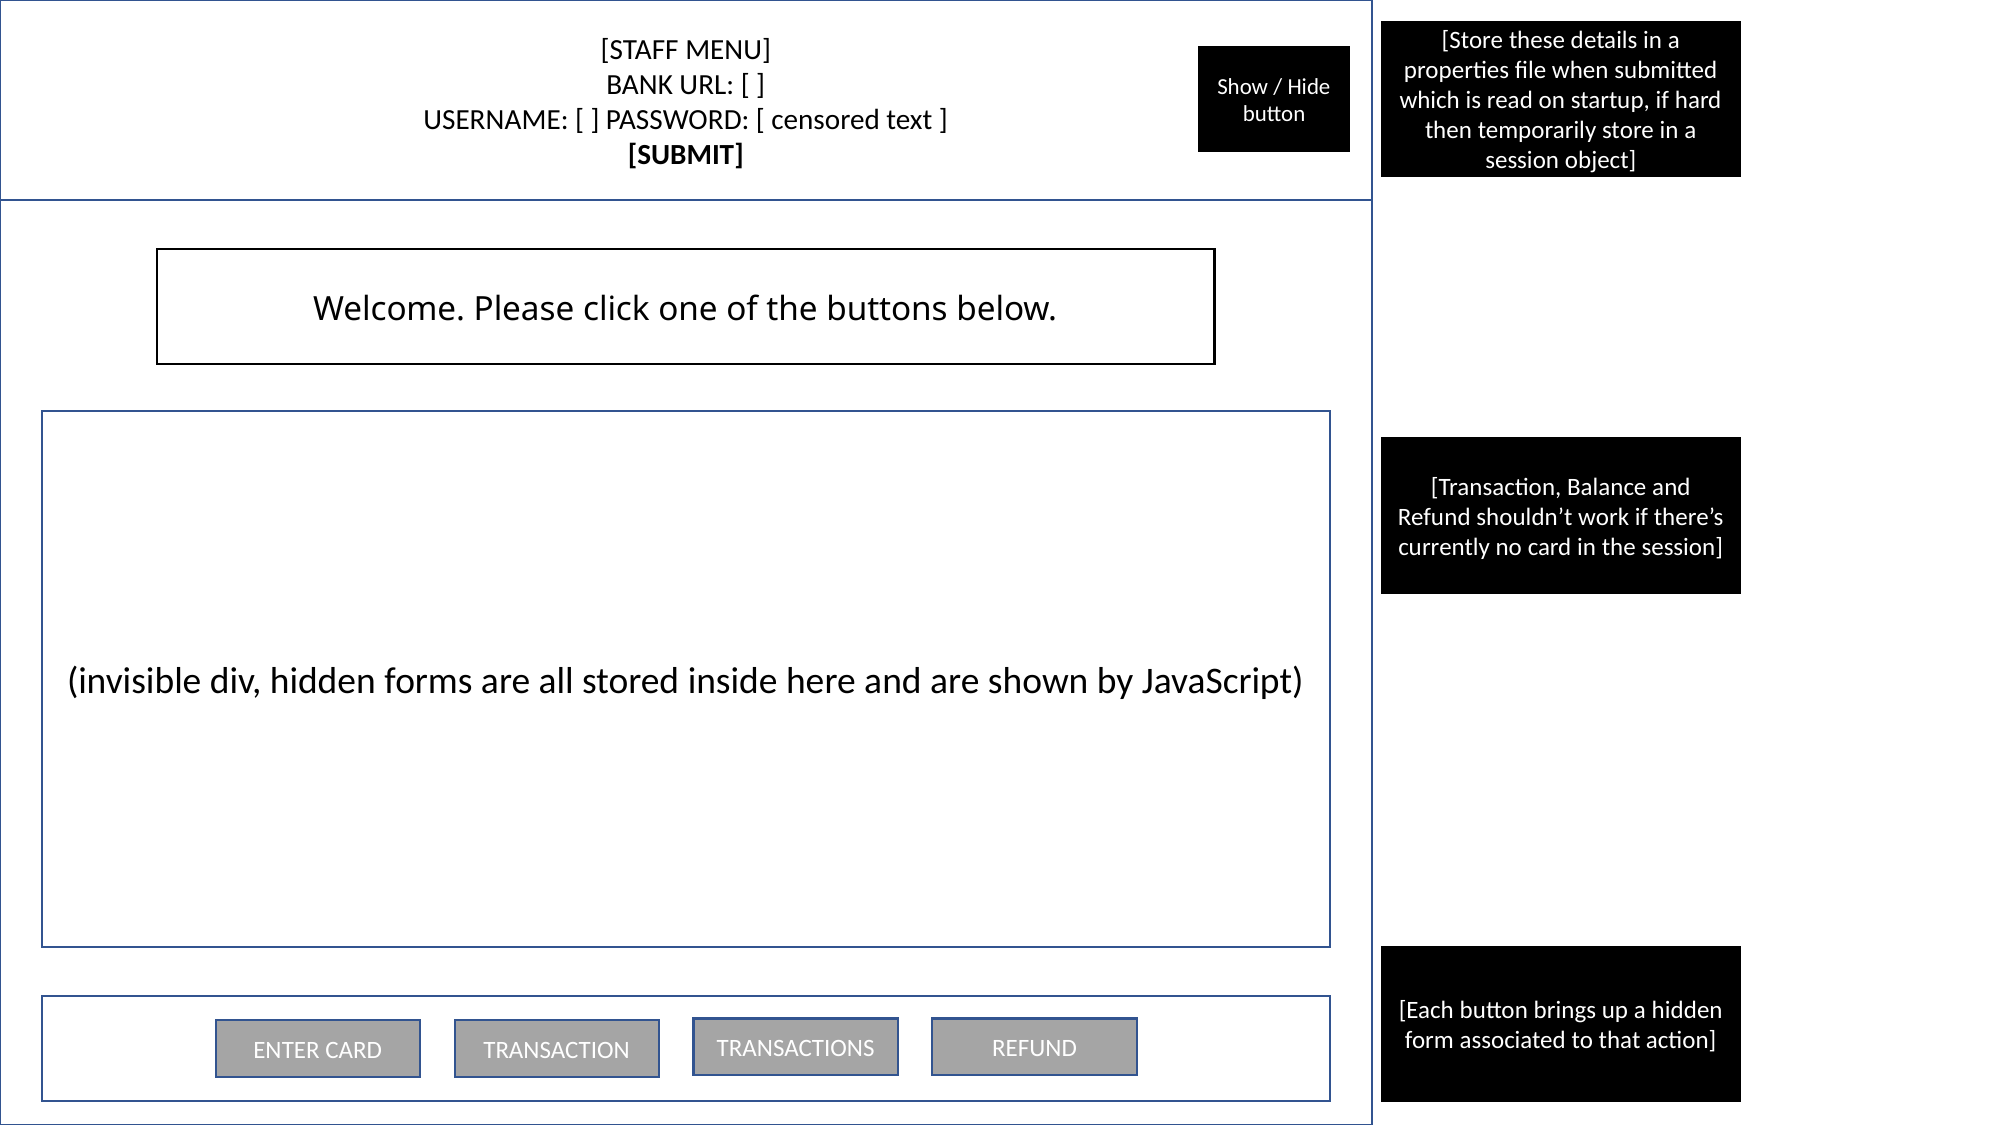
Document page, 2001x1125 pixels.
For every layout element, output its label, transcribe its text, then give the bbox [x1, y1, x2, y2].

text_box [41, 995, 1331, 1102]
text_box [0, 199, 1373, 1125]
text_box Welcome. Please click one of the buttons below. [156, 248, 1216, 365]
text_box [Store these details in a properties file when submitted which is read on startup, if hard then temporarily store in a session object] [1381, 21, 1741, 177]
text_box [Transaction, Balance and Refund shouldn’t work if there’s currently no card in the session] [1381, 437, 1741, 594]
text_box Show / Hide button [1198, 46, 1350, 152]
text_box ENTER CARD [215, 1019, 421, 1078]
text_box (invisible div, hidden forms are all stored inside here and are shown by JavaScript) [41, 410, 1331, 948]
text_box REFUND [931, 1017, 1138, 1076]
text_box TRANSACTION [454, 1019, 660, 1078]
text_box TRANSACTIONS [692, 1017, 899, 1076]
text_box [STAFF MENU] BANK URL: [ ] USERNAME: [ ] PASSWORD: [ censored text ] [SUBMIT] [0, 0, 1373, 199]
text_box [Each button brings up a hidden form associated to that action] [1381, 946, 1741, 1102]
